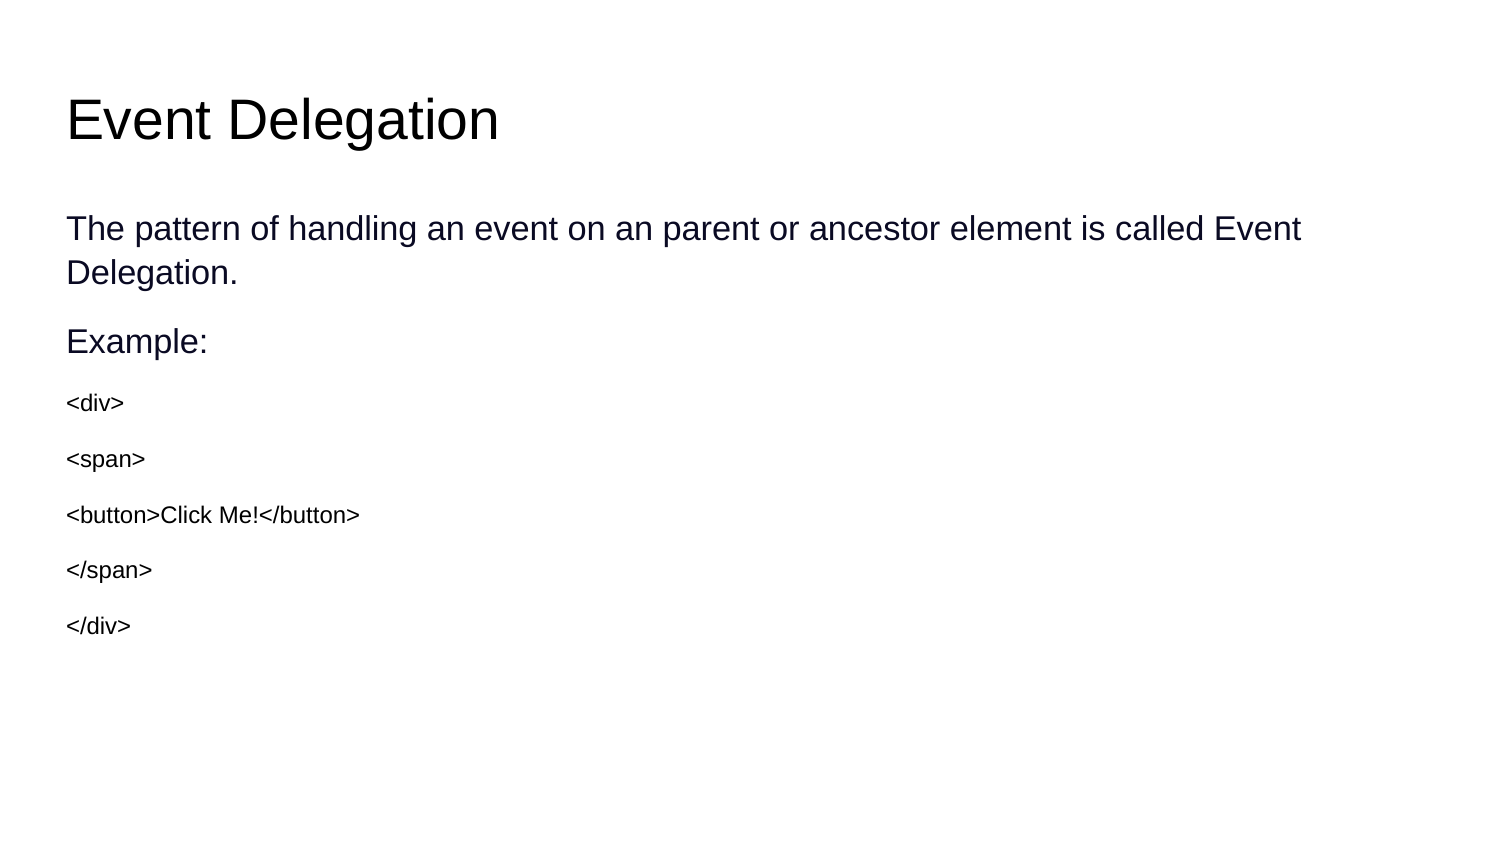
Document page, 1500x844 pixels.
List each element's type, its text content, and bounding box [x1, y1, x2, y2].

title Event Delegation [51, 72, 1449, 167]
list The pattern of handling an event on an parent or ancestor element is called Event Delegation. Example: <div> <span> <button>Click Me!</button> </span> </div> [51, 189, 1449, 750]
